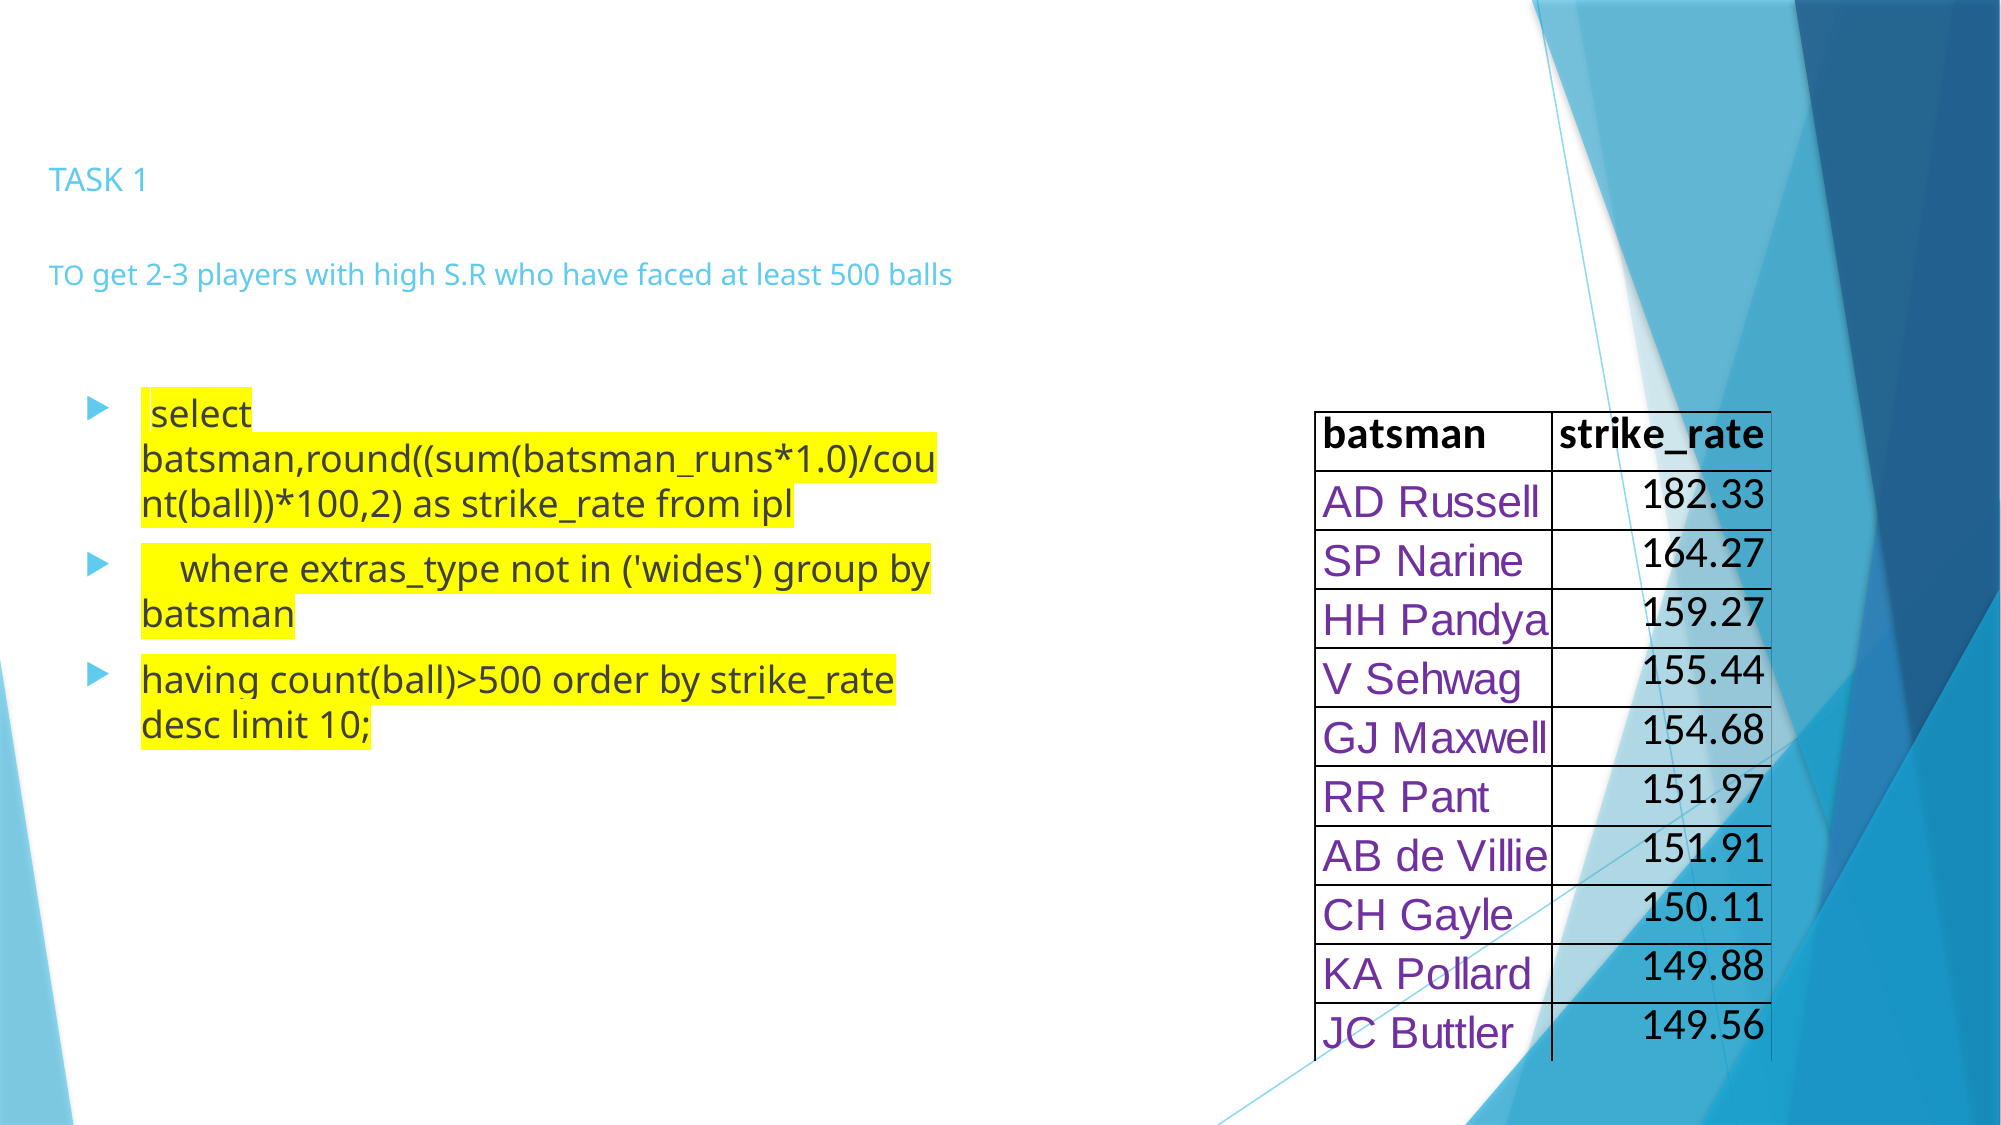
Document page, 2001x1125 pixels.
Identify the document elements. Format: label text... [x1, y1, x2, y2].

picture [1313, 410, 1774, 1064]
title TASK 1 TO get 2-3 players with high S.R who have faced at least 500 balls [33, 151, 1689, 301]
list select batsman,round((sum(batsman_runs*1.0)/count(ball))*100,2) as strike_rate from ipl where extras_type not in ('wides') group by batsman having count(ball)>500 order by strike_rate desc limit 10; [69, 382, 965, 917]
